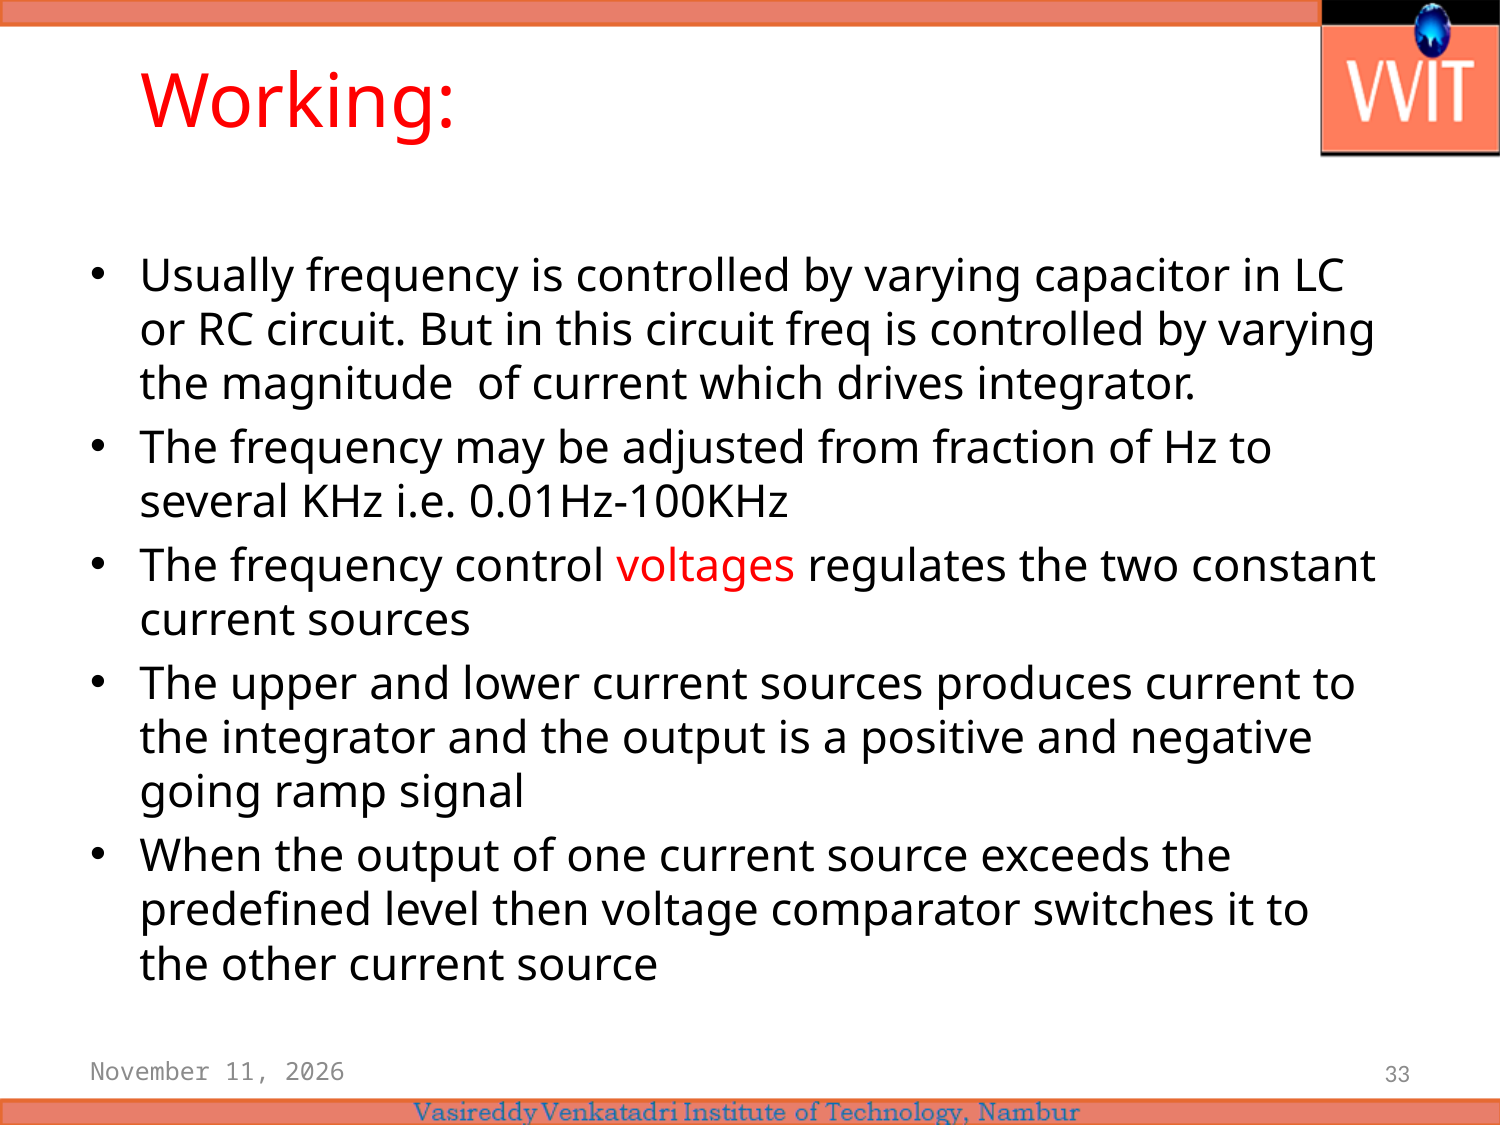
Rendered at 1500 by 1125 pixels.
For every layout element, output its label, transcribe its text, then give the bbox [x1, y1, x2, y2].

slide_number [75, 1042, 425, 1103]
slide_number 33 [1074, 1042, 1425, 1103]
picture [0, 0, 1500, 1125]
list Usually frequency is controlled by varying capacitor in LC or RC circuit. But in this circuit freq is controlled by varying the magnitude of current which drives integrator. The frequency may be adjusted from fraction of Hz to several KHz i.e. 0.01Hz-100KHz The frequency control voltages regulates the two constant current sources The upper and lower current sources produces current to the integrator and the output is a positive and negative going ramp signal When the output of one current source exceeds the predefined level then voltage comparator switches it to the other current source [75, 174, 1400, 1038]
title Working: [125, 45, 638, 150]
